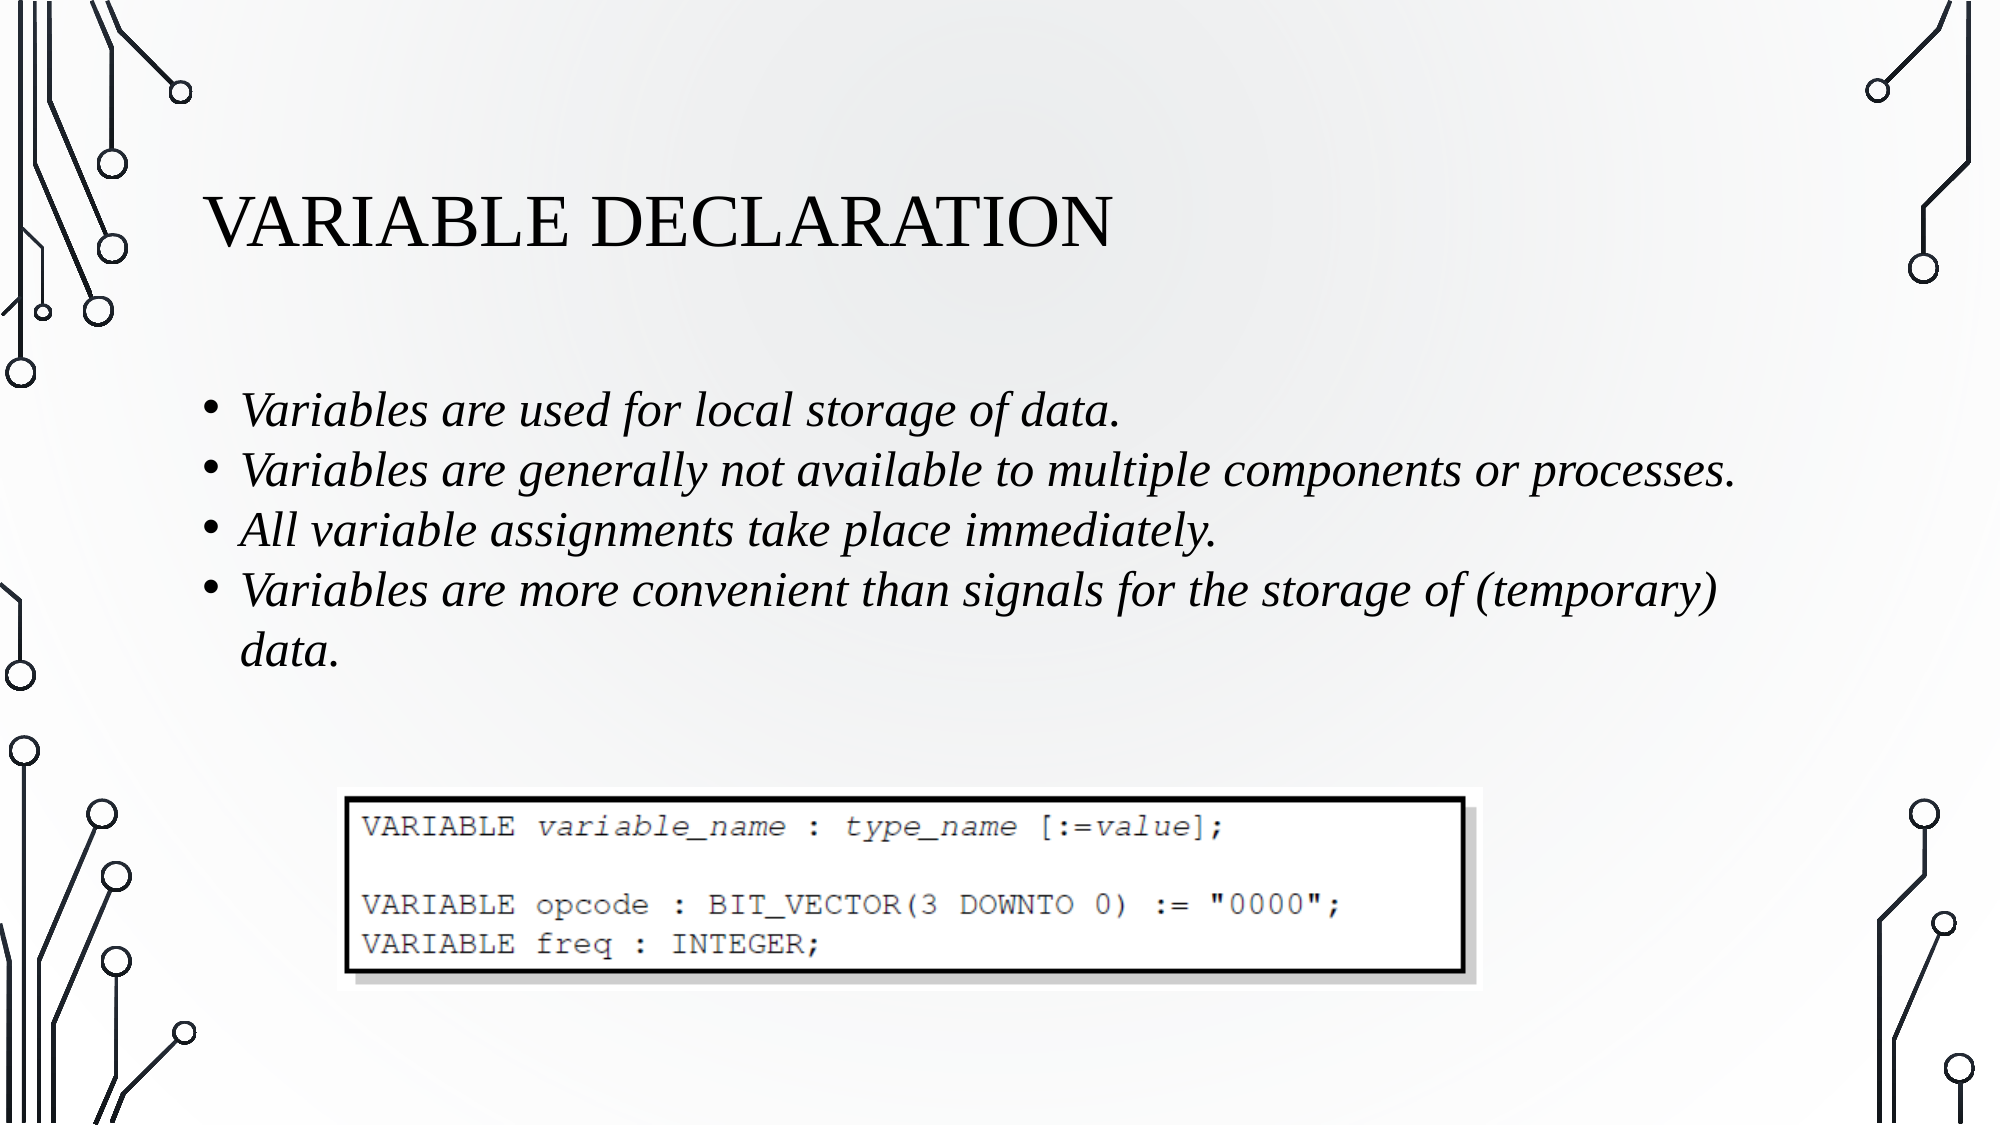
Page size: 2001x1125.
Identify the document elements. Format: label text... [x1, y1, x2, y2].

text_box Variables are used for local storage of data. Variables are generally not available to multiple components or processes. All variable assignments take place immediately. Variables are more convenient than signals for the storage of (temporary) data. [187, 369, 1813, 950]
text_box VARIABLE DECLARATION [187, 101, 1813, 344]
picture [337, 787, 1483, 991]
